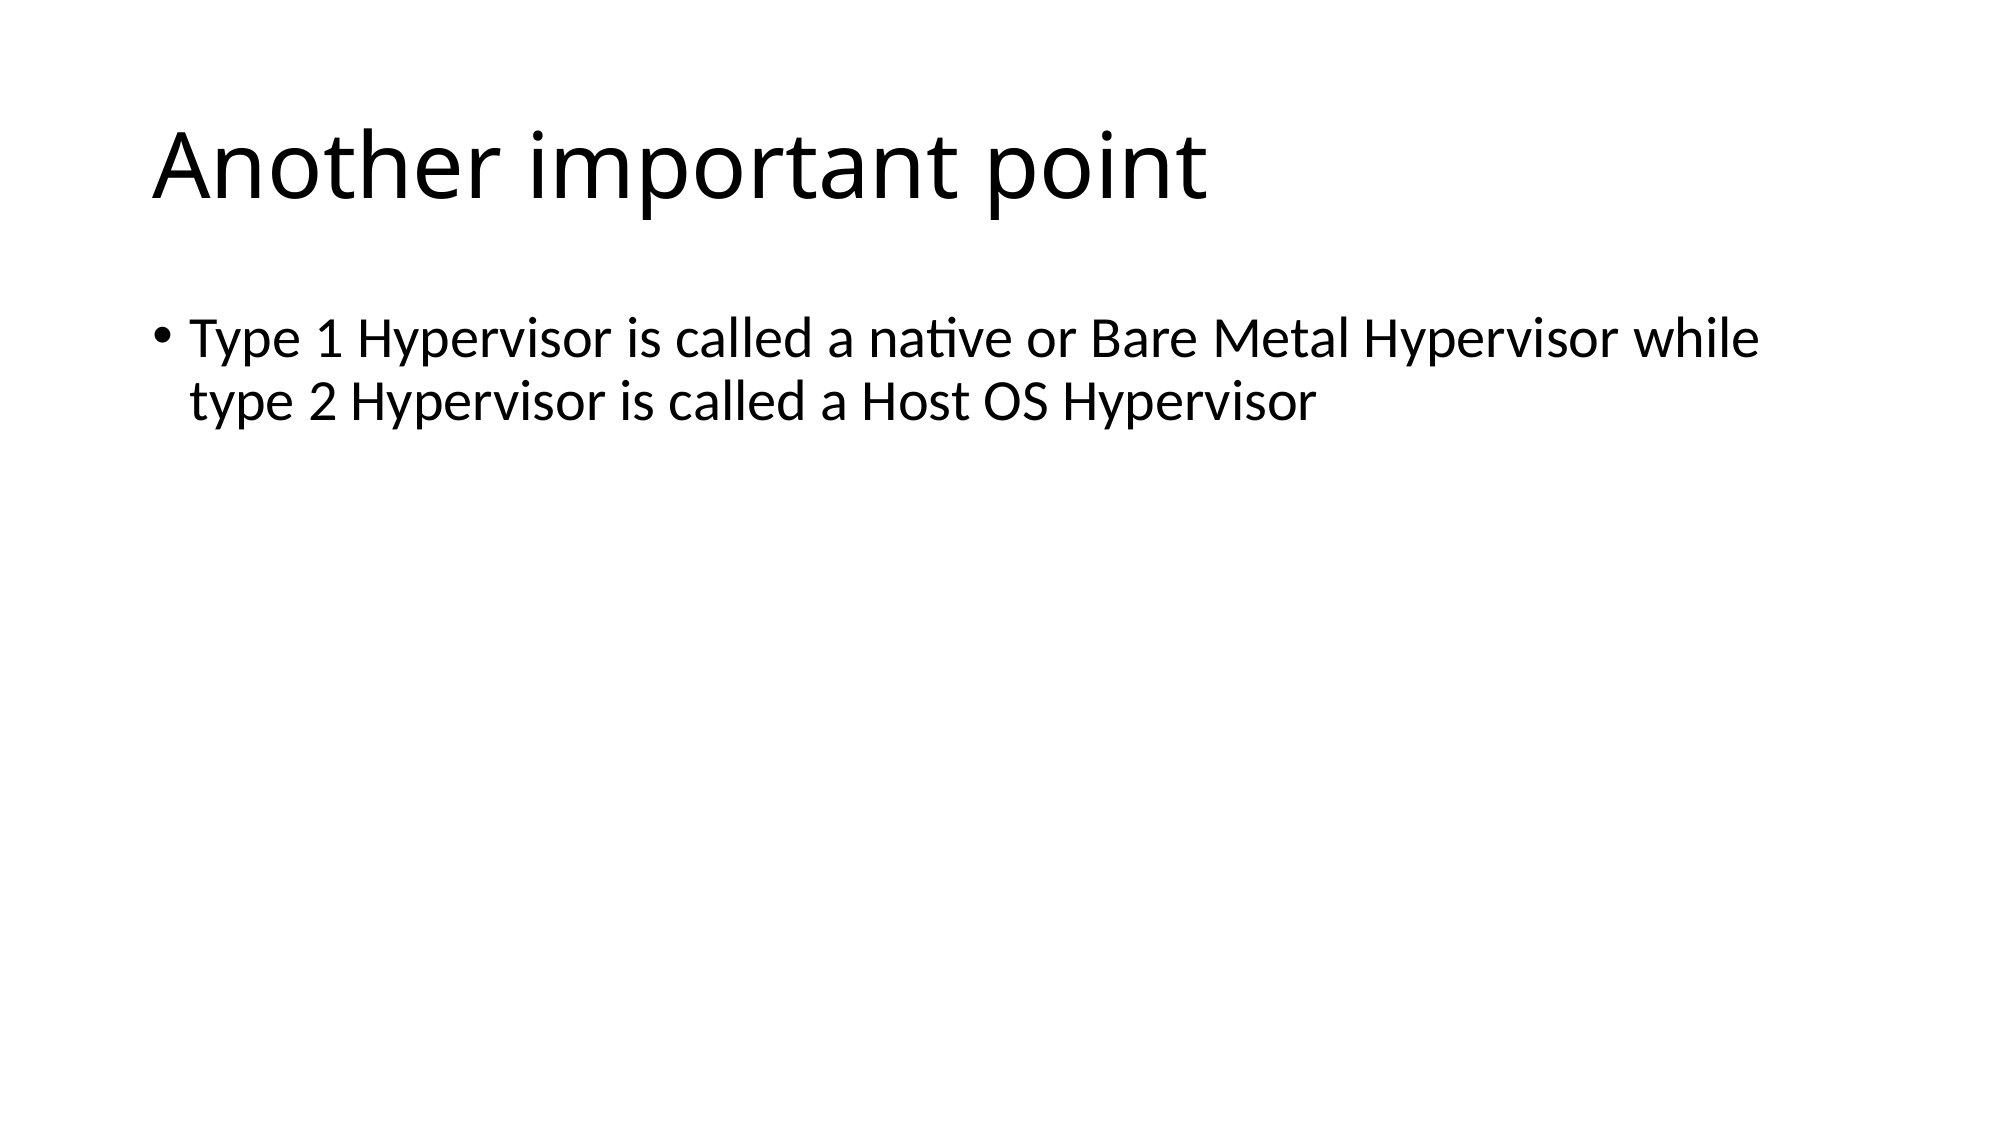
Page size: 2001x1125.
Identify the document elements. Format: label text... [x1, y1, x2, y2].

title Another important point [137, 59, 1863, 278]
list Type 1 Hypervisor is called a native or Bare Metal Hypervisor while type 2 Hypervisor is called a Host OS Hypervisor [137, 299, 1863, 1014]
